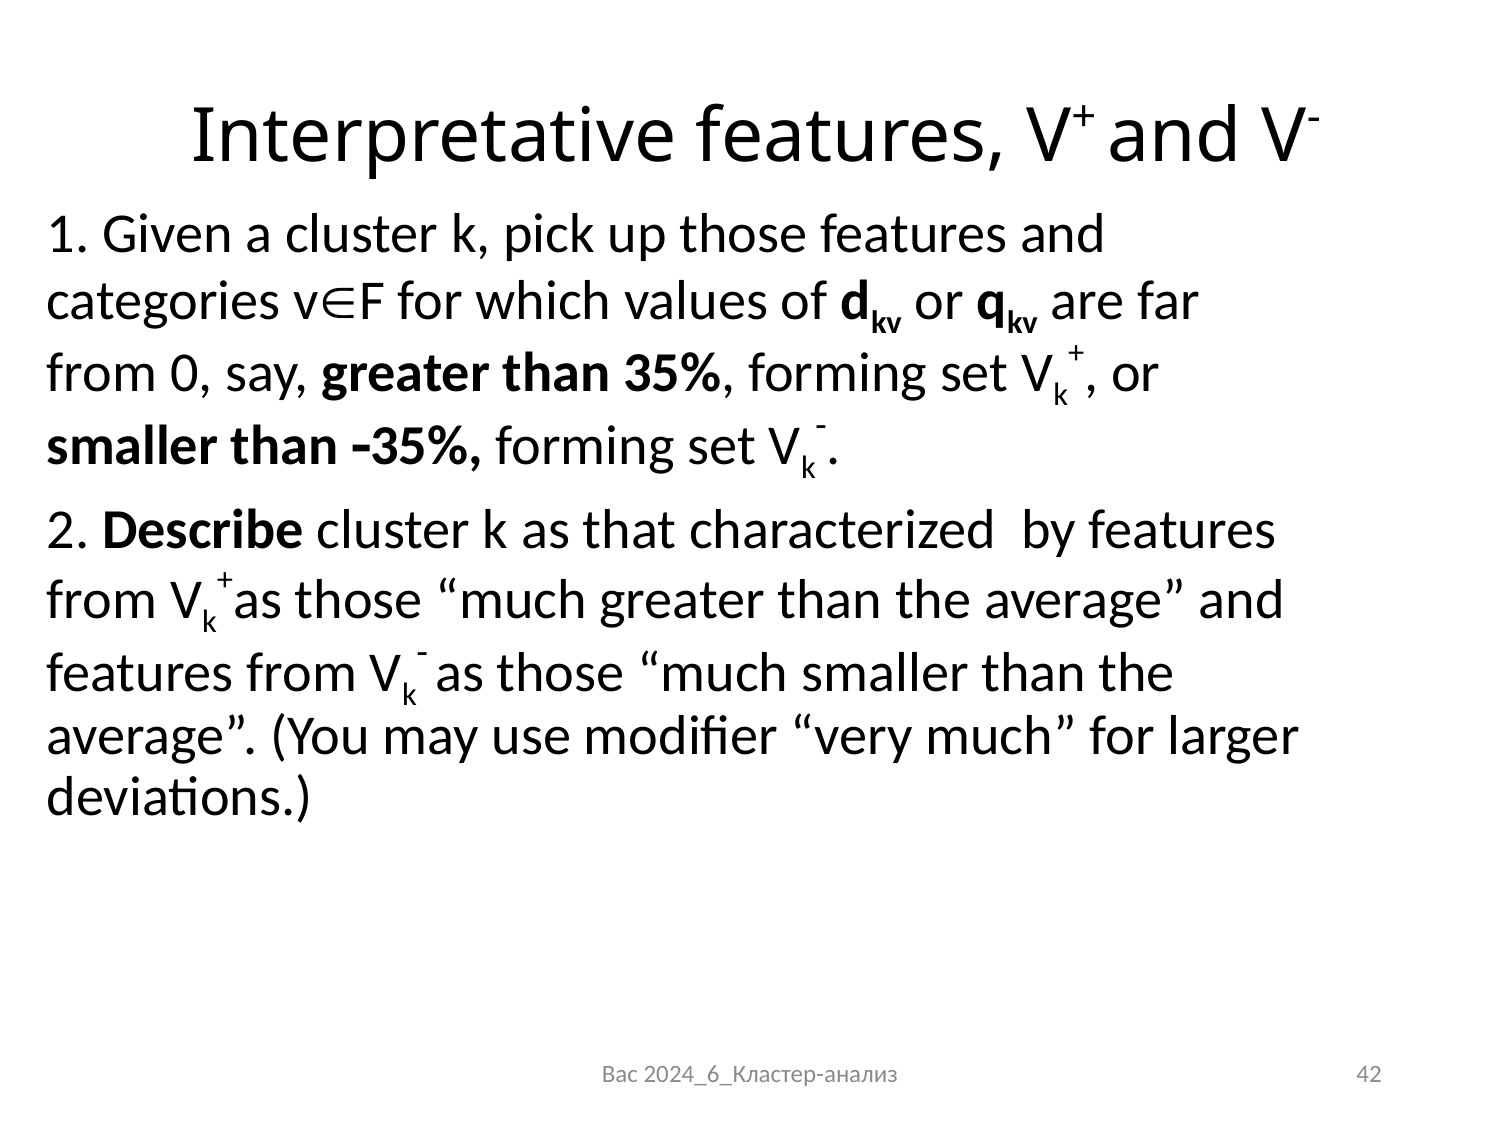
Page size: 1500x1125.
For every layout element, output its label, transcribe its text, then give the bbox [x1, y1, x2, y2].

slide_number 42 [1059, 1042, 1397, 1103]
footer Bac 2024_6_Кластер-анализ [496, 1042, 1004, 1103]
title Interpretative features, V+ and V- [175, 92, 1411, 182]
list 1. Given a cluster k, pick up those features and categories vF for which values of dkv or qkv are far from 0, say, greater than 35%, forming set Vk+, or smaller than 35%, forming set Vk. 2. Describe cluster k as that characterized by features from Vk+as those “much greater than the average” and features from Vk as those “much smaller than the average”. (You may use modifier “very much” for larger deviations.) [31, 196, 1329, 948]
